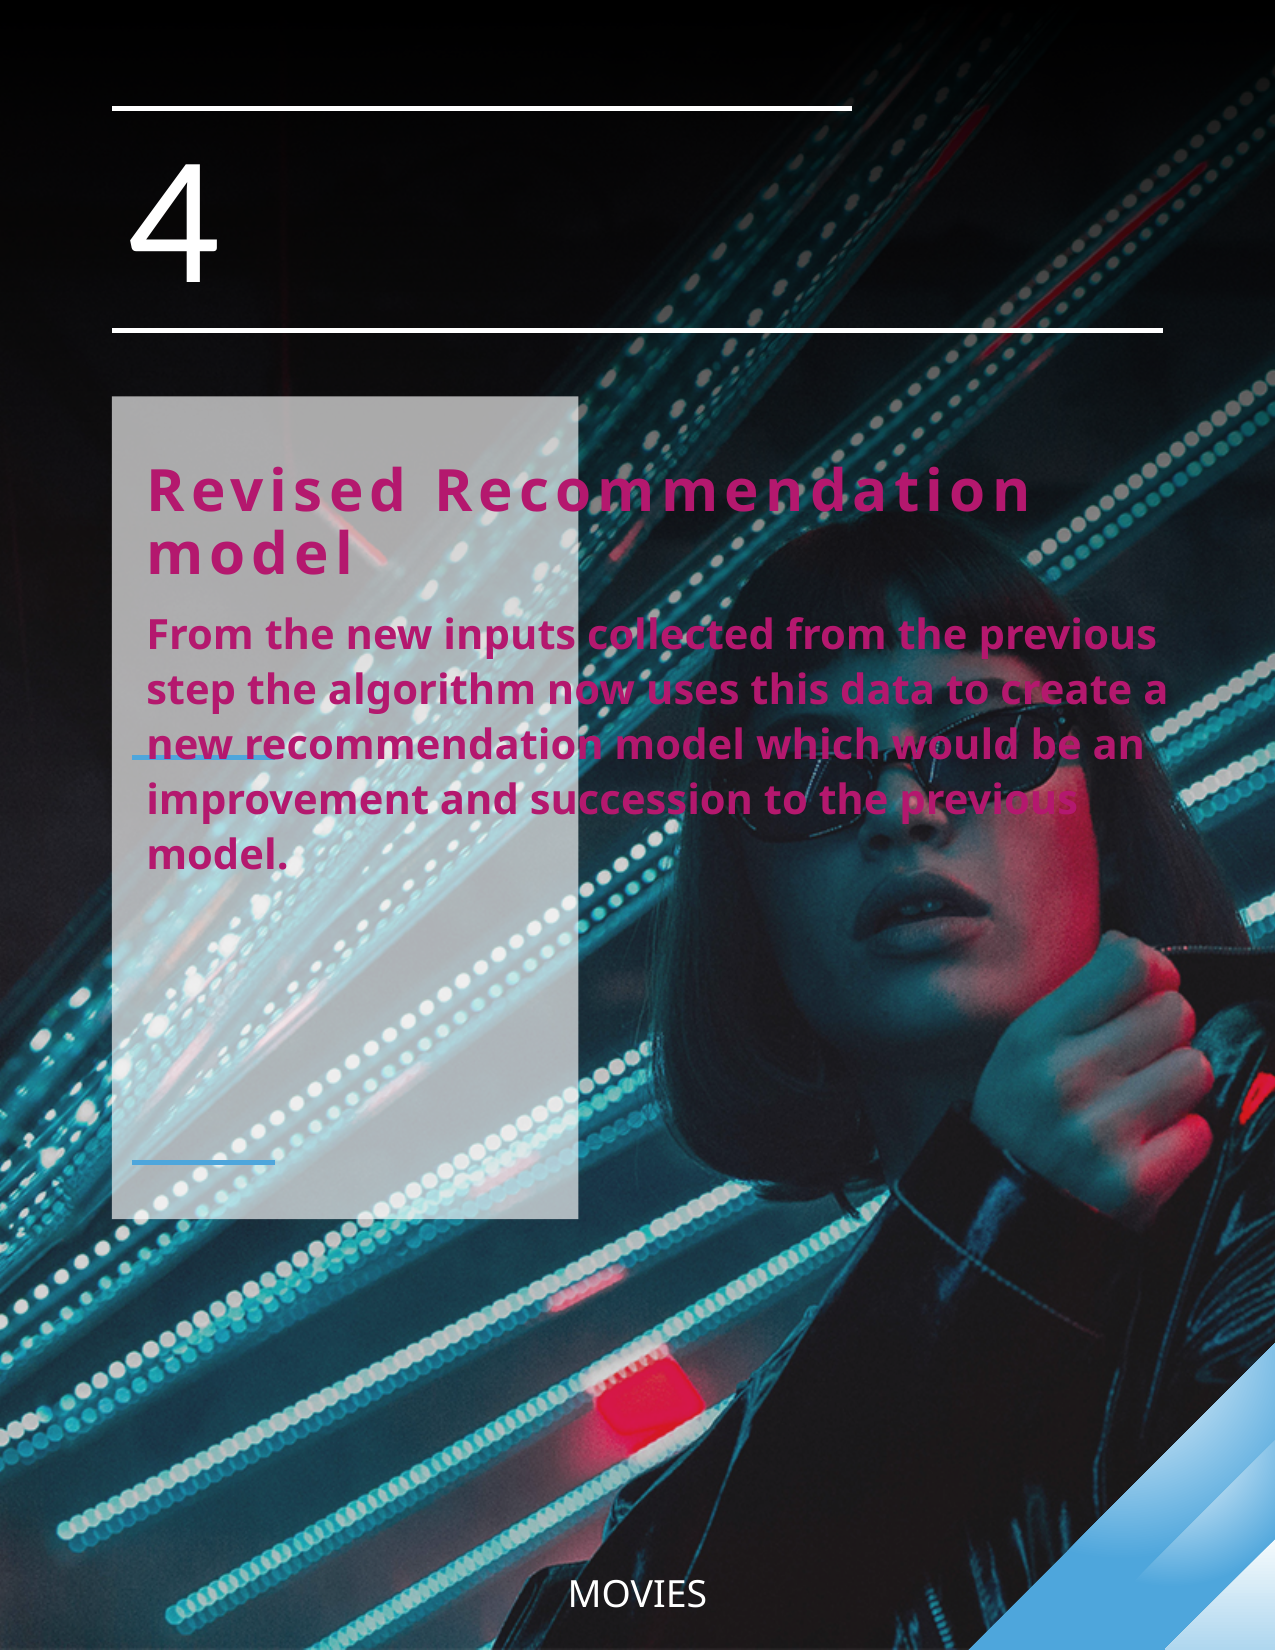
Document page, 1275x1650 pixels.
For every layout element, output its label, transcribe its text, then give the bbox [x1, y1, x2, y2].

list From the new inputs collected from the previous step the algorithm now uses this data to create a new recommendation model which would be an improvement and succession to the previous model. [131, 595, 1198, 1277]
list Revised Recommendation model [131, 376, 1060, 507]
list MOVIES [297, 1562, 978, 1628]
title 4 [112, 158, 1179, 288]
